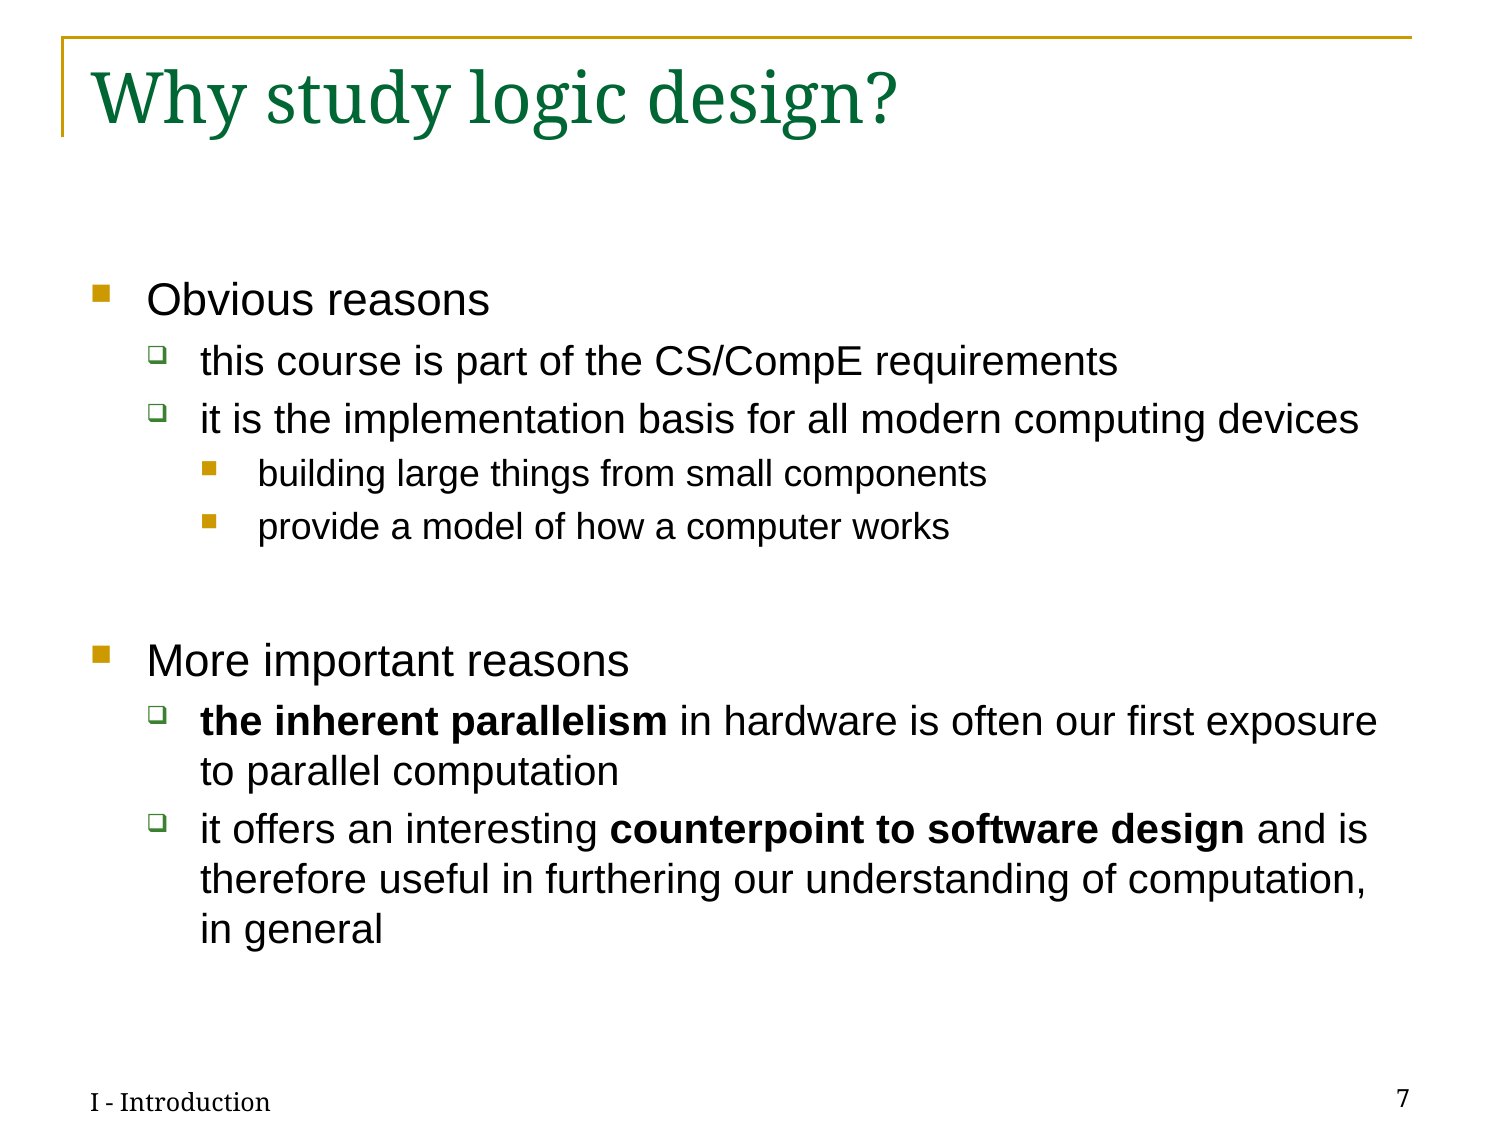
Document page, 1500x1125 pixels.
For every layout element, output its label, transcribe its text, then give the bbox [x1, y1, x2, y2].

slide_number 7 [1074, 1049, 1425, 1125]
list Obvious reasons this course is part of the CS/CompE requirements it is the implementation basis for all modern computing devices building large things from small components provide a model of how a computer works More important reasons the inherent parallelism in hardware is often our first exposure to parallel computation it offers an interesting counterpoint to software design and is therefore useful in furthering our understanding of computation, in general [75, 262, 1425, 1006]
slide_number I - Introduction [75, 1049, 425, 1125]
title Why study logic design? [75, 45, 1425, 233]
